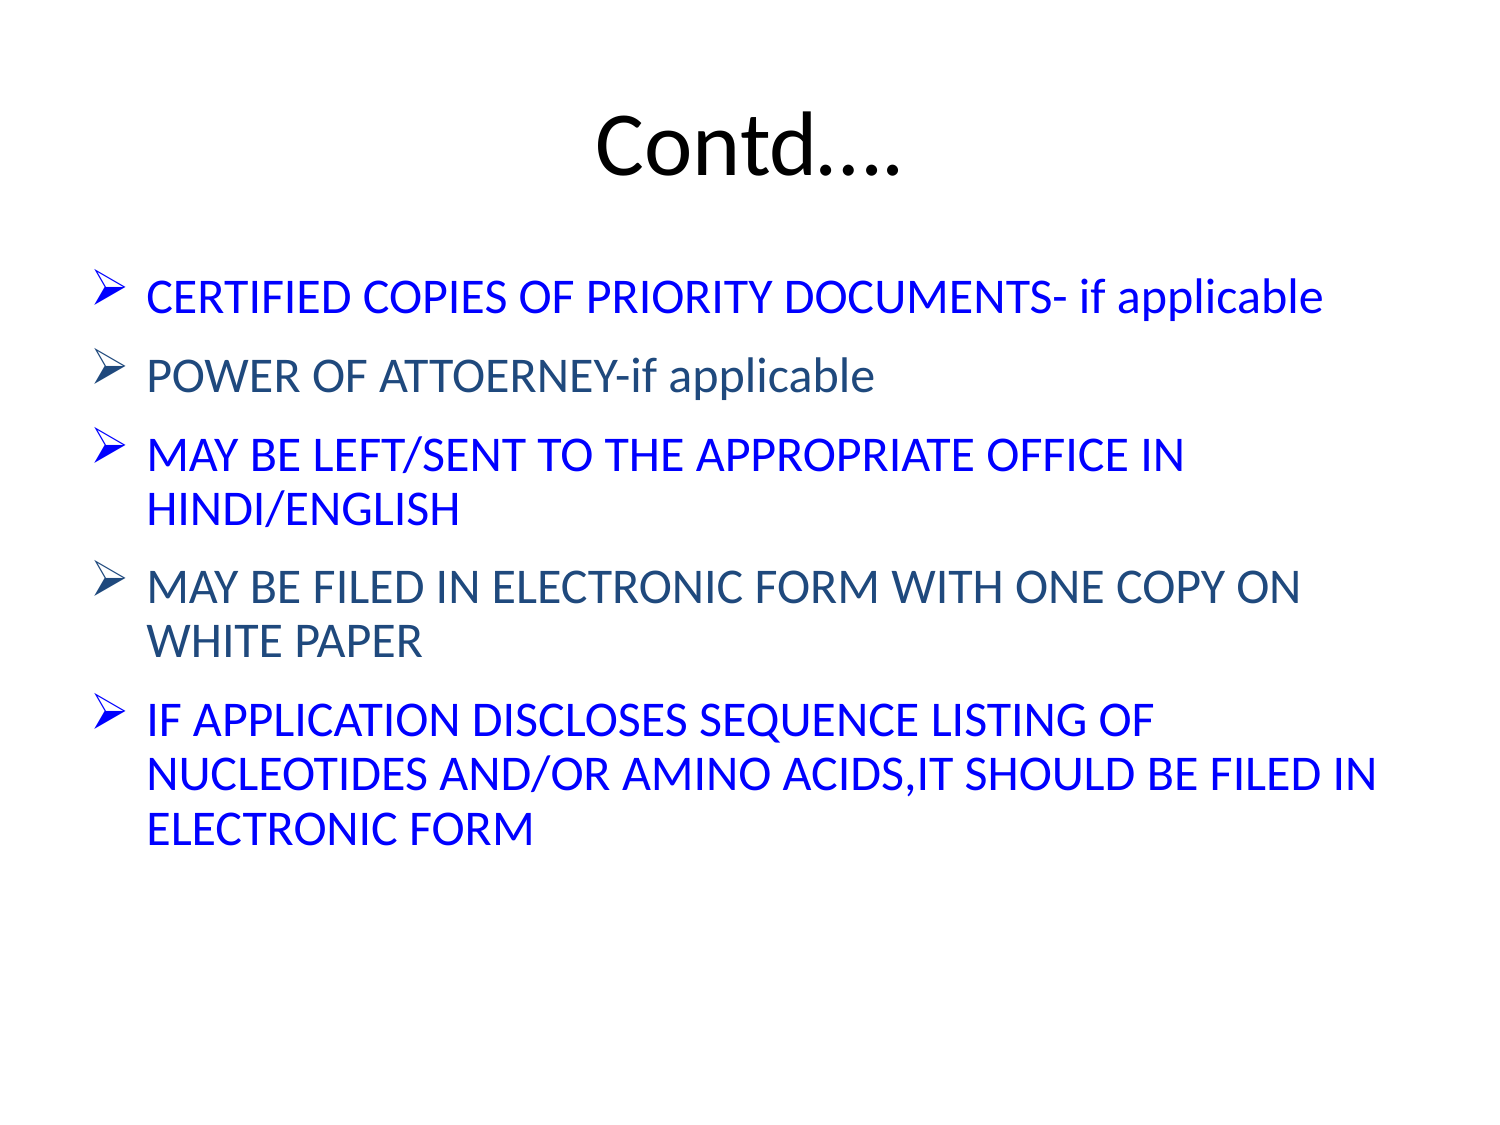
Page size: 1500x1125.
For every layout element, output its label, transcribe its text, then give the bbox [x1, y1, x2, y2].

title Contd…. [75, 45, 1425, 233]
list CERTIFIED COPIES OF PRIORITY DOCUMENTS- if applicable POWER OF ATTOERNEY-if applicable MAY BE LEFT/SENT TO THE APPROPRIATE OFFICE IN HINDI/ENGLISH MAY BE FILED IN ELECTRONIC FORM WITH ONE COPY ON WHITE PAPER IF APPLICATION DISCLOSES SEQUENCE LISTING OF NUCLEOTIDES AND/OR AMINO ACIDS,IT SHOULD BE FILED IN ELECTRONIC FORM [75, 262, 1425, 1005]
